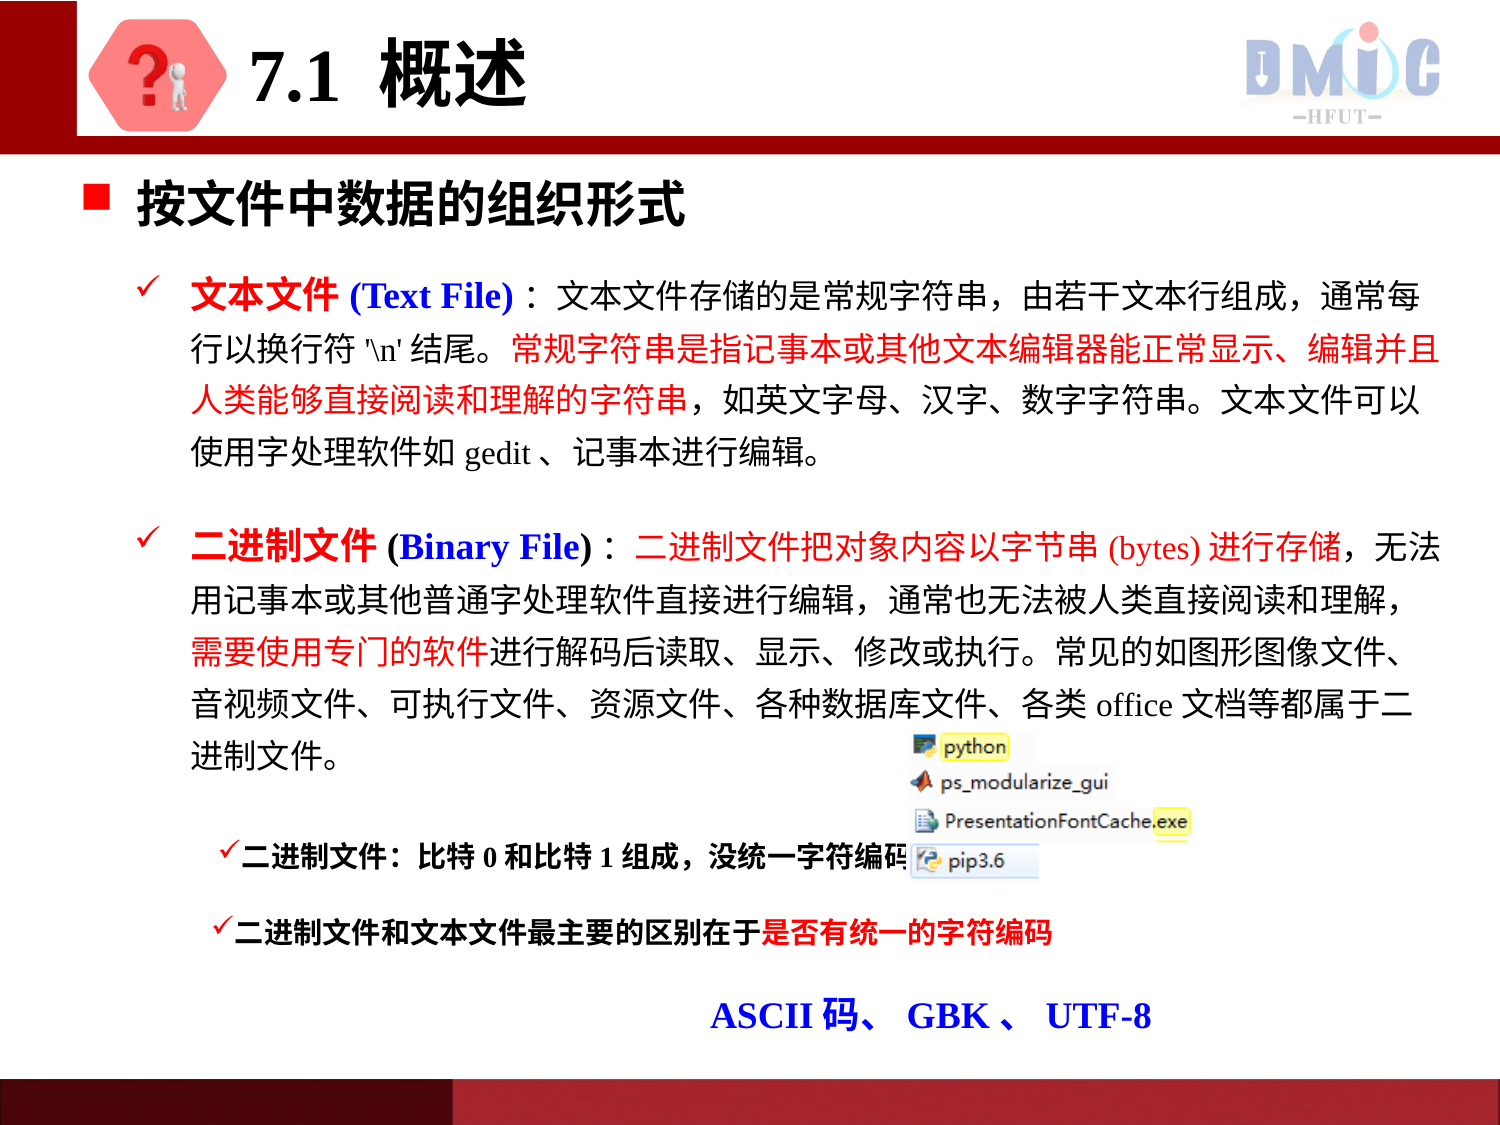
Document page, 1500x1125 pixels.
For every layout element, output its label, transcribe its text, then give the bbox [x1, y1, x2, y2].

text_box ASCII码、GBK、UTF-8 [695, 984, 1167, 1044]
list 按文件中数据的组织形式 文本文件(Text File)：文本文件存储的是常规字符串，由若干文本行组成，通常每行以换行符'\n'结尾。常规字符串是指记事本或其他文本编辑器能正常显示、编辑并且人类能够直接阅读和理解的字符串，如英文字母、汉字、数字字符串。文本文件可以使用字处理软件如gedit、记事本进行编辑。 二进制文件(Binary File)：二进制文件把对象内容以字节串(bytes)进行存储，无法用记事本或其他普通字处理软件直接进行编辑，通常也无法被人类直接阅读和理解，需要使用专门的软件进行解码后读取、显示、修改或执行。常见的如图形图像文件、音视频文件、可执行文件、资源文件、各种数据库文件、各类office文档等都属于二进制文件。 [64, 164, 1462, 933]
picture [0, 1079, 1500, 1125]
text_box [41, 18, 736, 132]
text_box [906, 729, 1214, 883]
text_box 二进制文件和文本文件最主要的区别在于是否有统一的字符编码 [116, 889, 1257, 957]
text_box 二进制文件：比特0和比特1组成，没统一字符编码 [123, 813, 901, 881]
